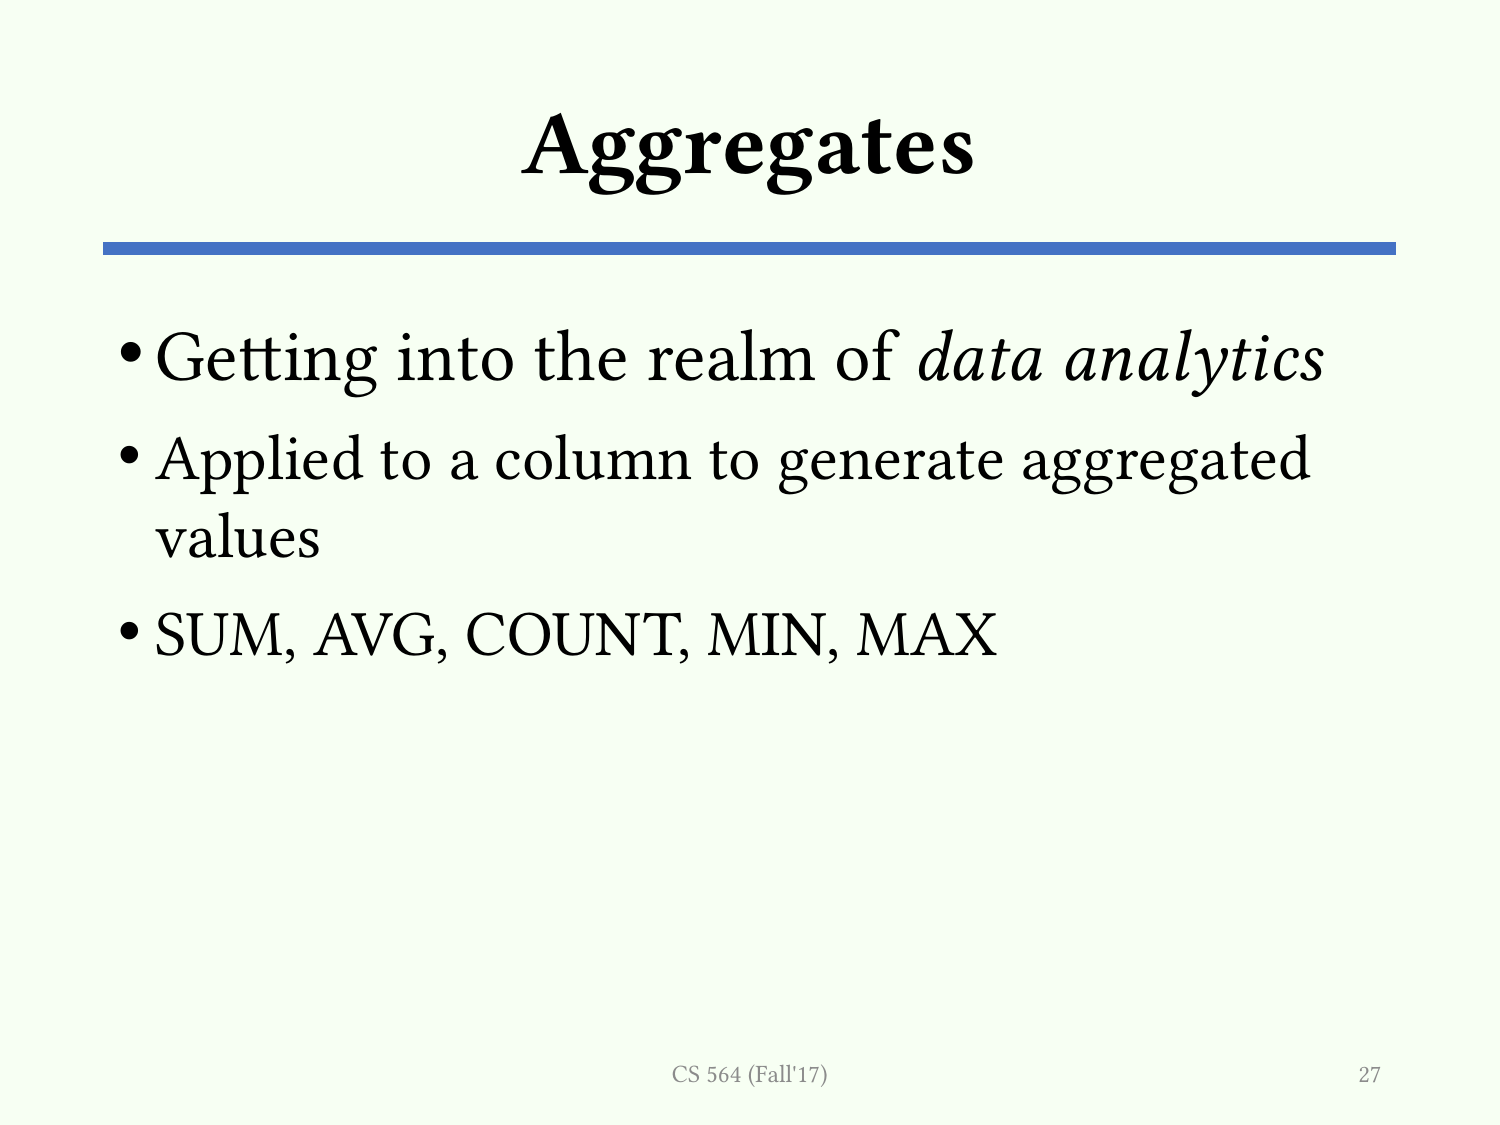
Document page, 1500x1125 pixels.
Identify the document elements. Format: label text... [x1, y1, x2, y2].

slide_number 27 [1059, 1042, 1397, 1103]
list Getting into the realm of data analytics Applied to a column to generate aggregated values SUM, AVG, COUNT, MIN, MAX [103, 299, 1397, 1027]
footer CS 564 (Fall'17) [496, 1042, 1004, 1103]
title Aggregates [103, 35, 1397, 253]
